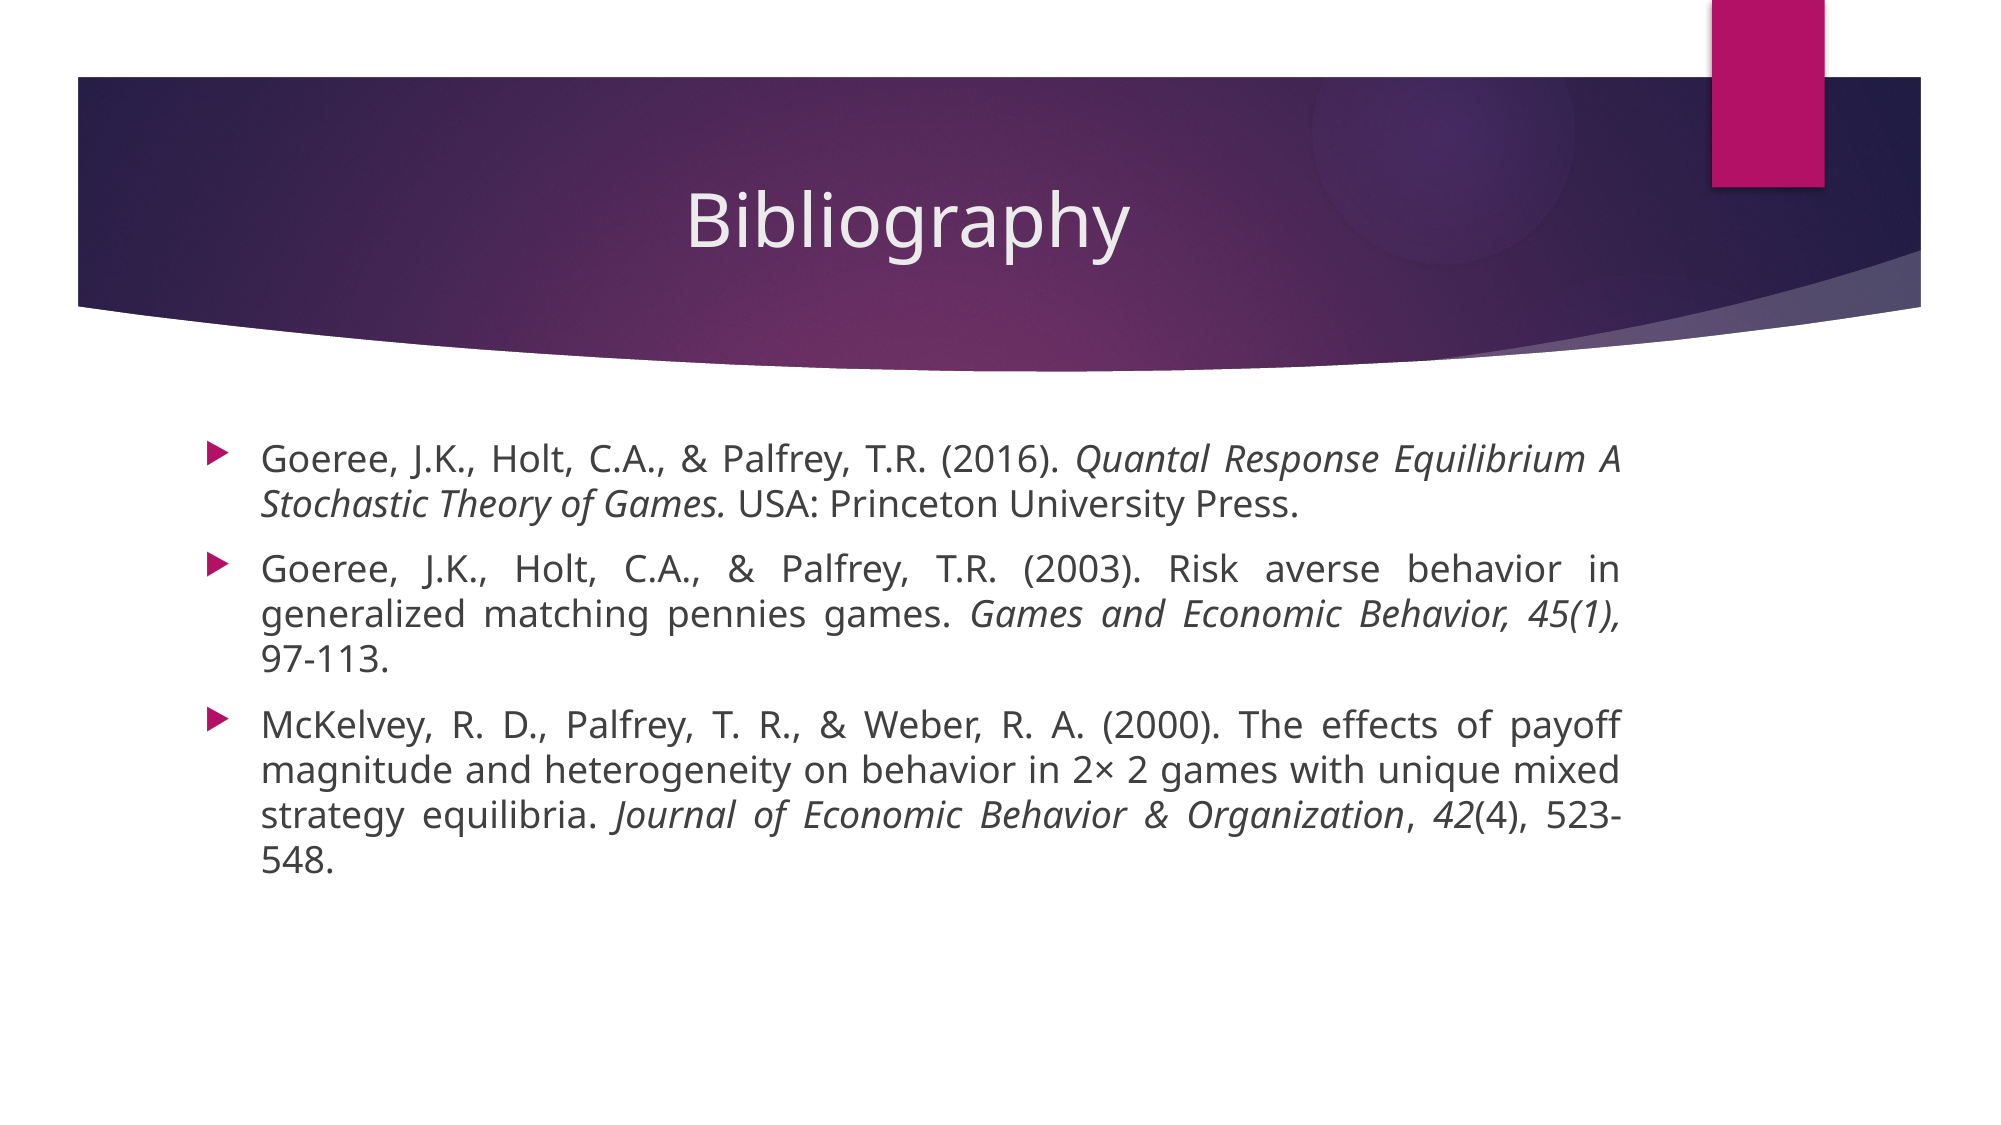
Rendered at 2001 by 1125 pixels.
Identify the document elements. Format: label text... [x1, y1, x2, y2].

title Bibliography [189, 159, 1627, 276]
list Goeree, J.K., Holt, C.A., & Palfrey, T.R. (2016). Quantal Response Equilibrium A Stochastic Theory of Games. USA: Princeton University Press. Goeree, J.K., Holt, C.A., & Palfrey, T.R. (2003). Risk averse behavior in generalized matching pennies games. Games and Economic Behavior, 45(1), 97-113. McKelvey, R. D., Palfrey, T. R., & Weber, R. A. (2000). The effects of payoff magnitude and heterogeneity on behavior in 2× 2 games with unique mixed strategy equilibria. Journal of Economic Behavior & Organization, 42(4), 523-548. [189, 427, 1638, 988]
